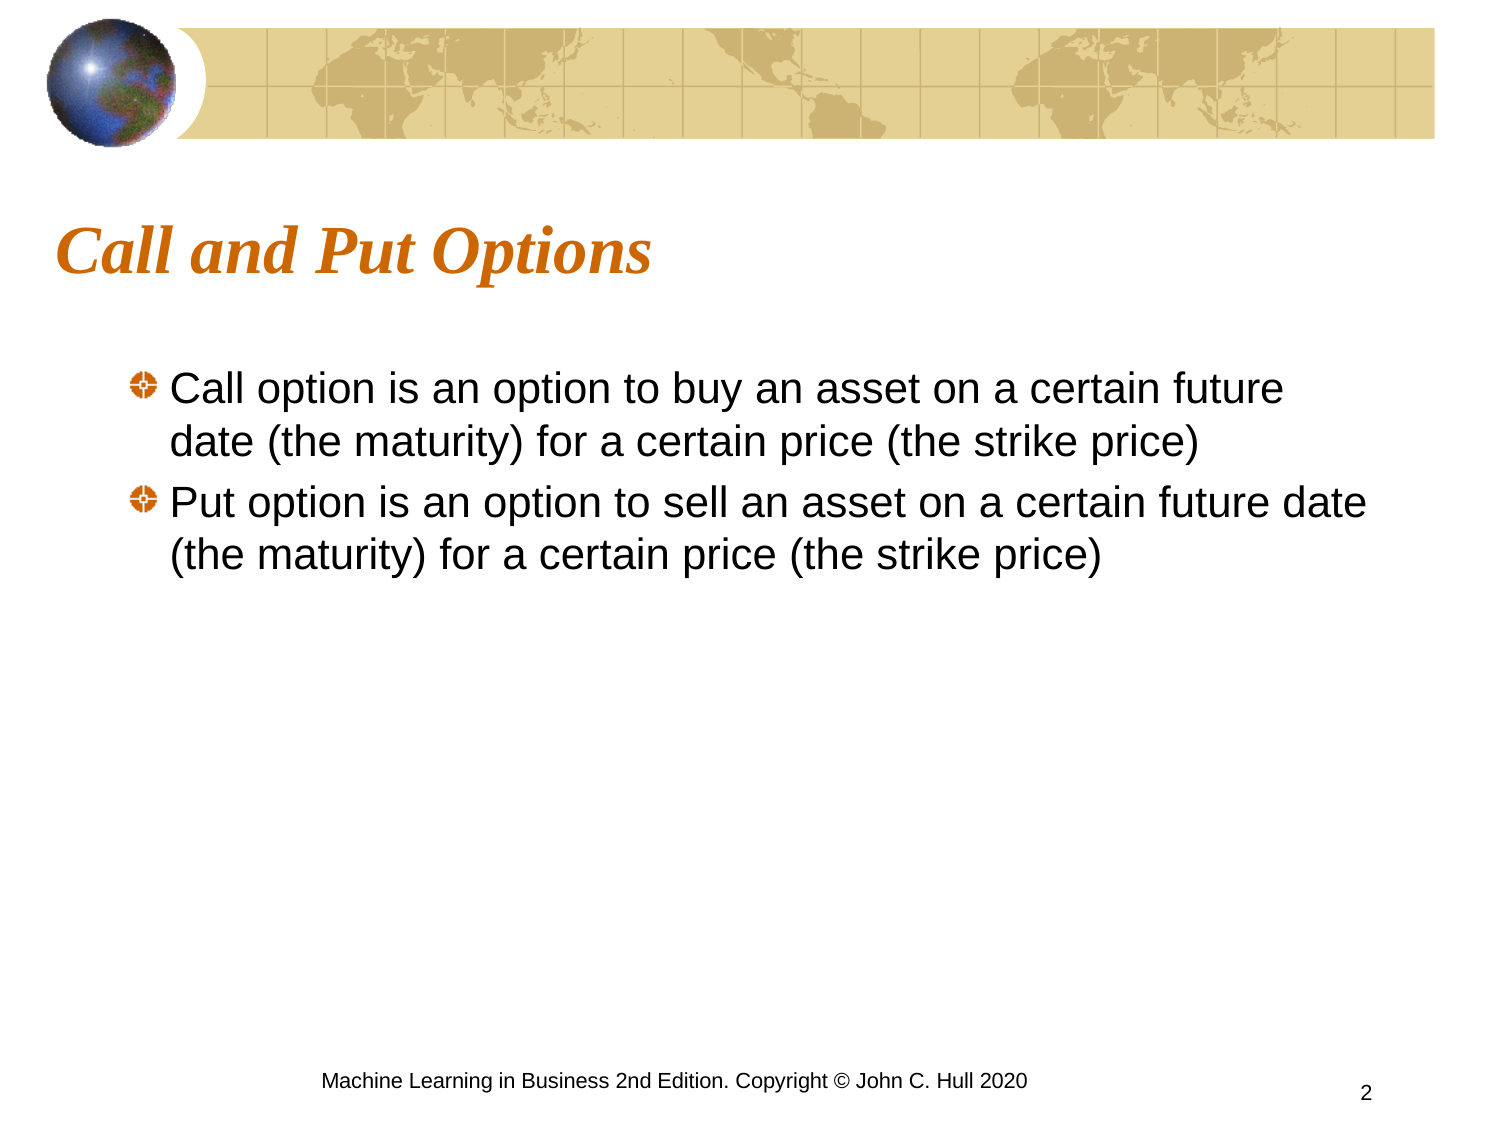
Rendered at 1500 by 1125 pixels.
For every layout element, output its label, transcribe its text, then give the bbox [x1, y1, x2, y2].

picture [127, 370, 159, 402]
title Call and Put Options [40, 152, 1316, 341]
slide_number 2 [1074, 1037, 1388, 1113]
picture [42, 14, 190, 151]
list Call option is an option to buy an asset on a certain future date (the maturity) for a certain price (the strike price) Put option is an option to sell an asset on a certain future date (the maturity) for a certain price (the strike price) [112, 352, 1388, 1028]
footer Machine Learning in Business 2nd Edition. Copyright © John C. Hull 2020 [262, 1024, 1088, 1101]
picture [127, 484, 159, 516]
